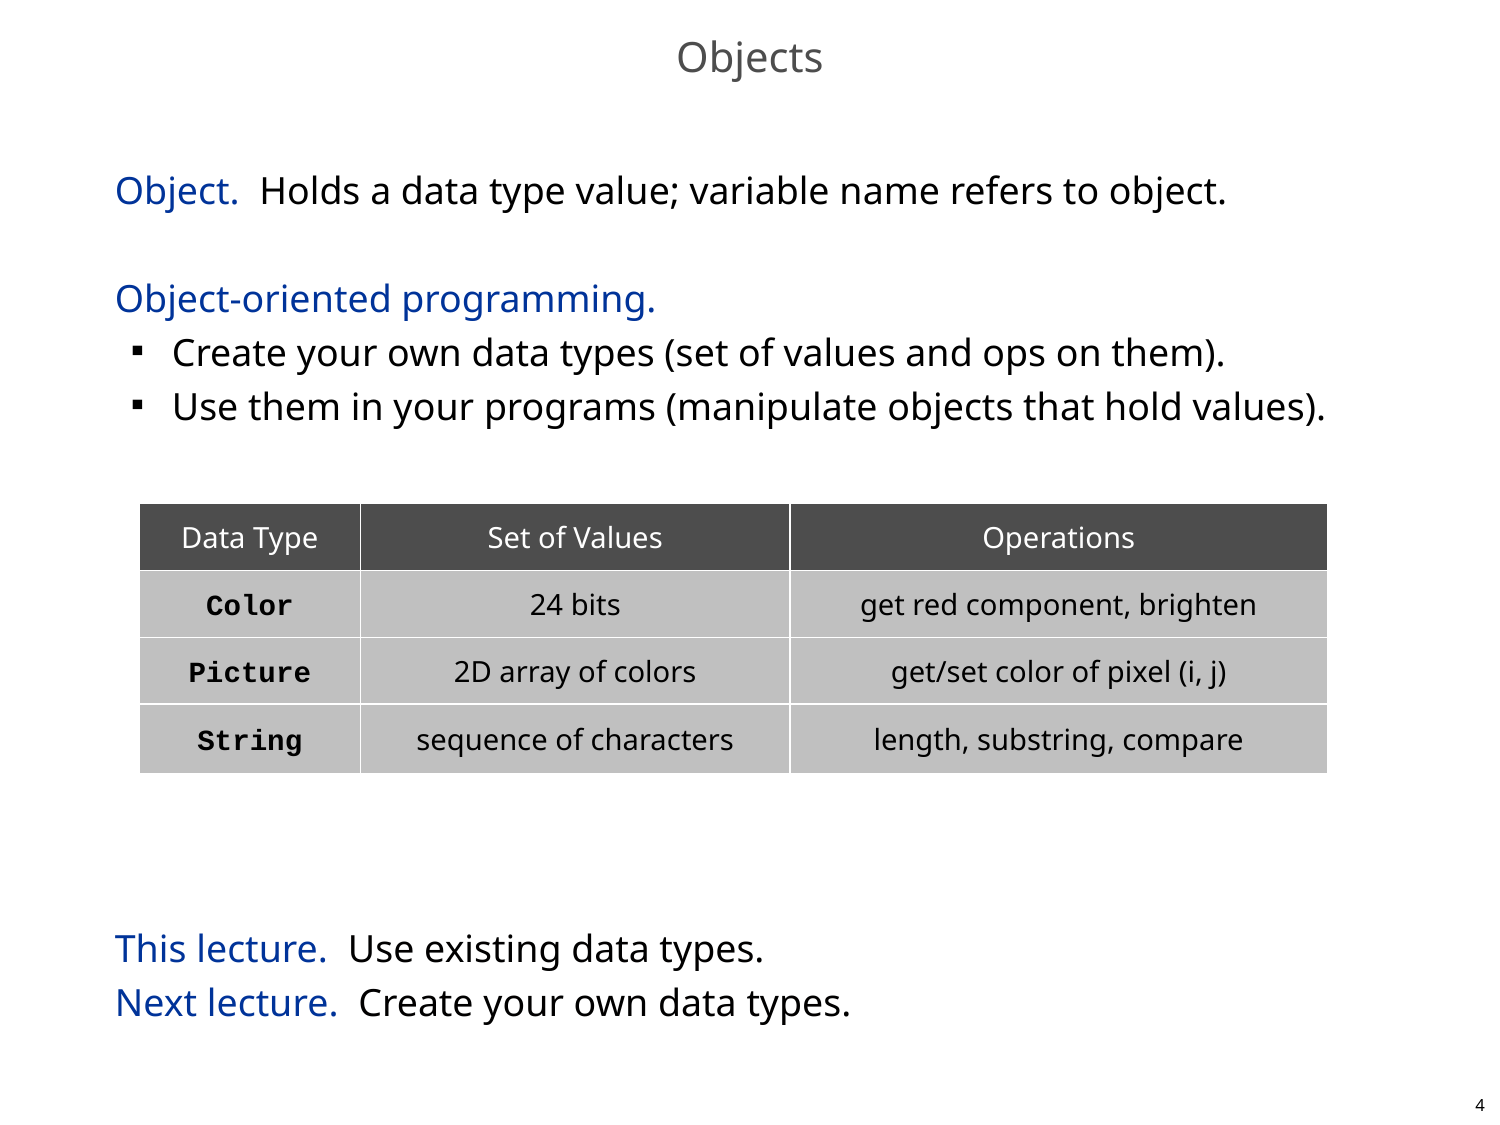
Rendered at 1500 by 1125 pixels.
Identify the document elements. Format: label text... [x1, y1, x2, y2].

text_box 24 bits [361, 570, 790, 637]
list Object. Holds a data type value; variable name refers to object. Object-oriented programming. Create your own data types (set of values and ops on them). Use them in your programs (manipulate objects that hold values). This lecture. Use existing data types. Next lecture. Create your own data types. [99, 149, 1388, 1038]
text_box sequence of characters [361, 705, 790, 774]
text_box Set of Values [361, 503, 790, 570]
text_box get red component, brighten [790, 570, 1328, 637]
slide_number 4 [1187, 1087, 1500, 1125]
text_box get/set color of pixel (i, j) [790, 637, 1328, 705]
text_box 2D array of colors [360, 637, 790, 705]
text_box String [138, 705, 361, 774]
text_box Operations [790, 503, 1328, 570]
title Objects [0, 24, 1500, 101]
text_box Data Type [138, 503, 361, 570]
text_box Picture [138, 637, 360, 705]
text_box length, substring, compare [790, 705, 1328, 774]
text_box Color [138, 570, 361, 637]
